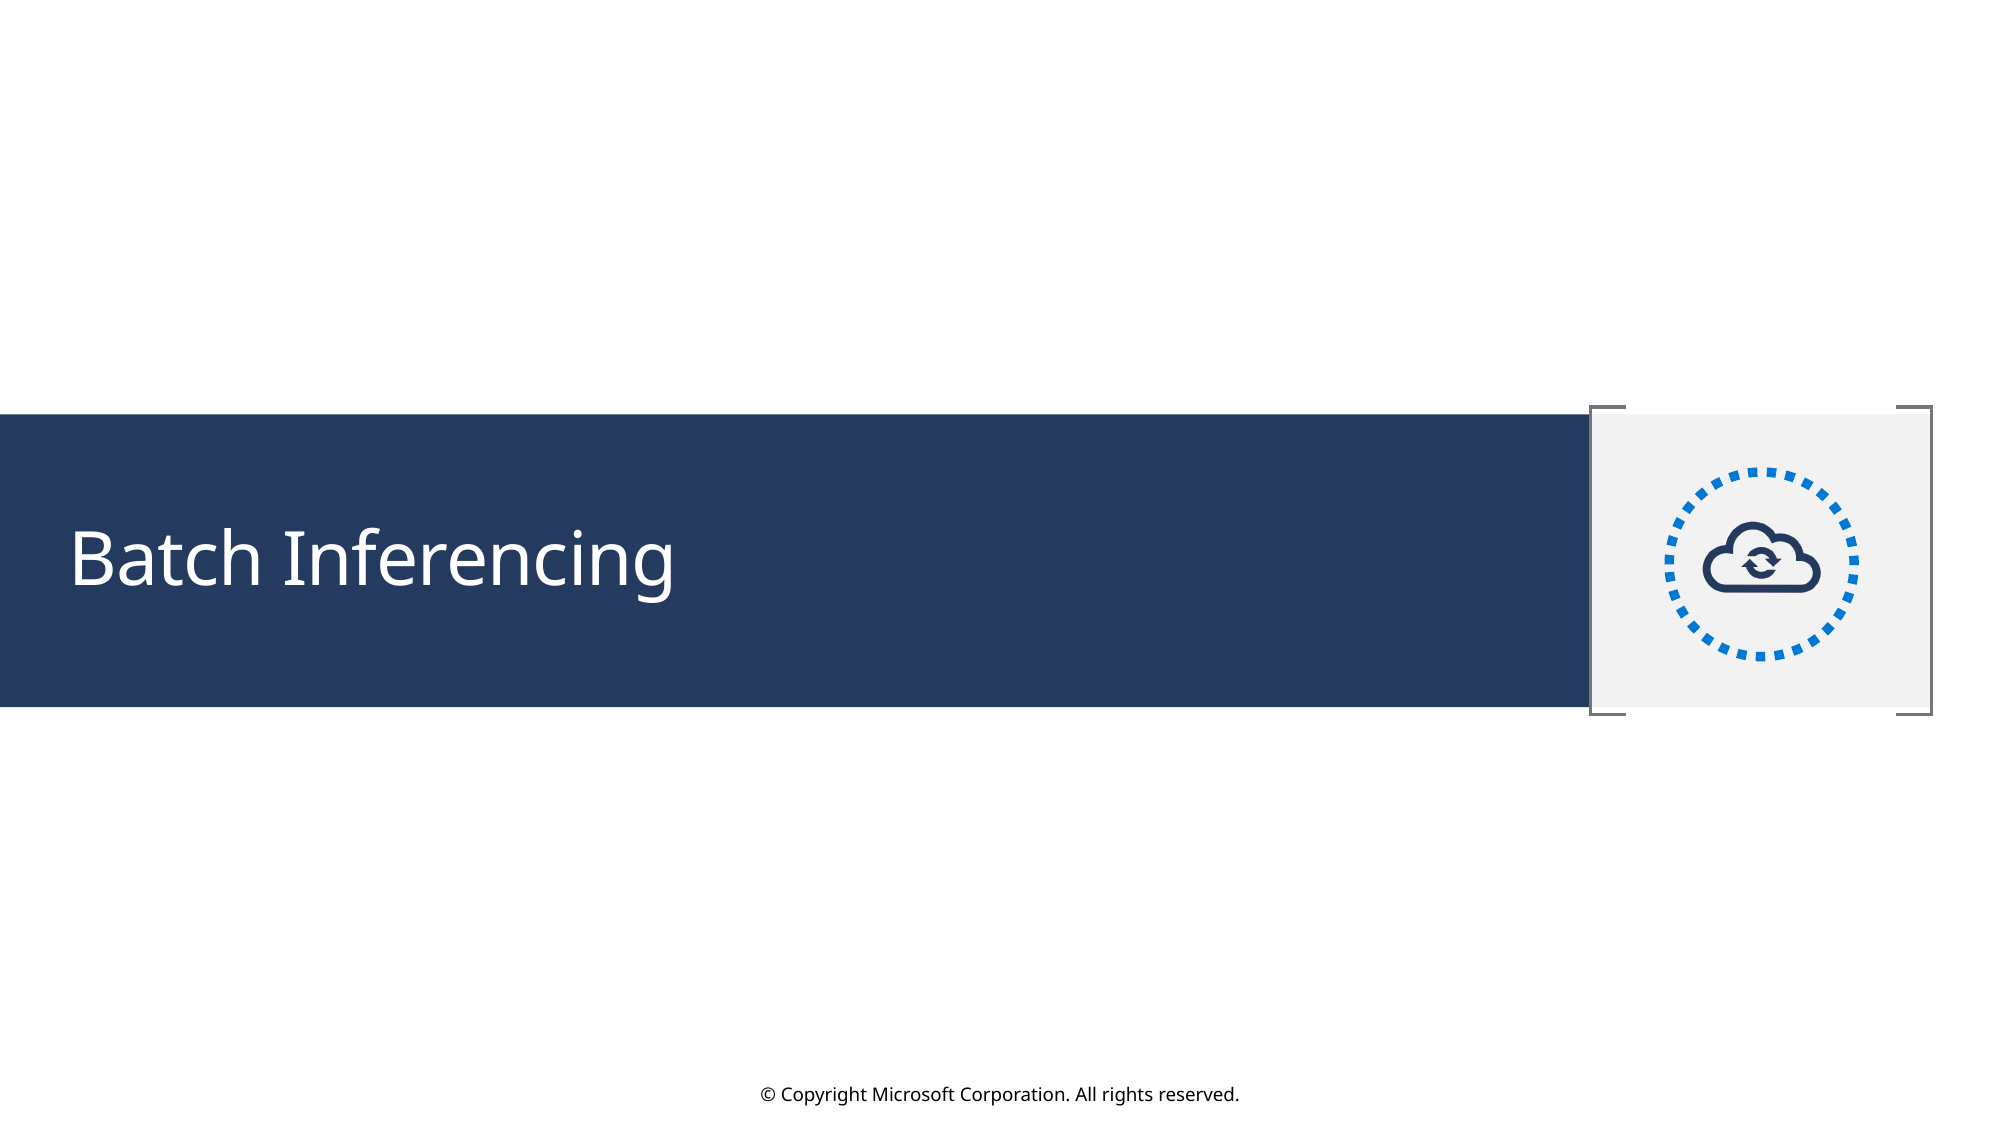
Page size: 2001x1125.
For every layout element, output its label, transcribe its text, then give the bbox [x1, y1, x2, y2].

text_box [1654, 456, 1869, 672]
title Batch Inferencing [68, 414, 1577, 708]
